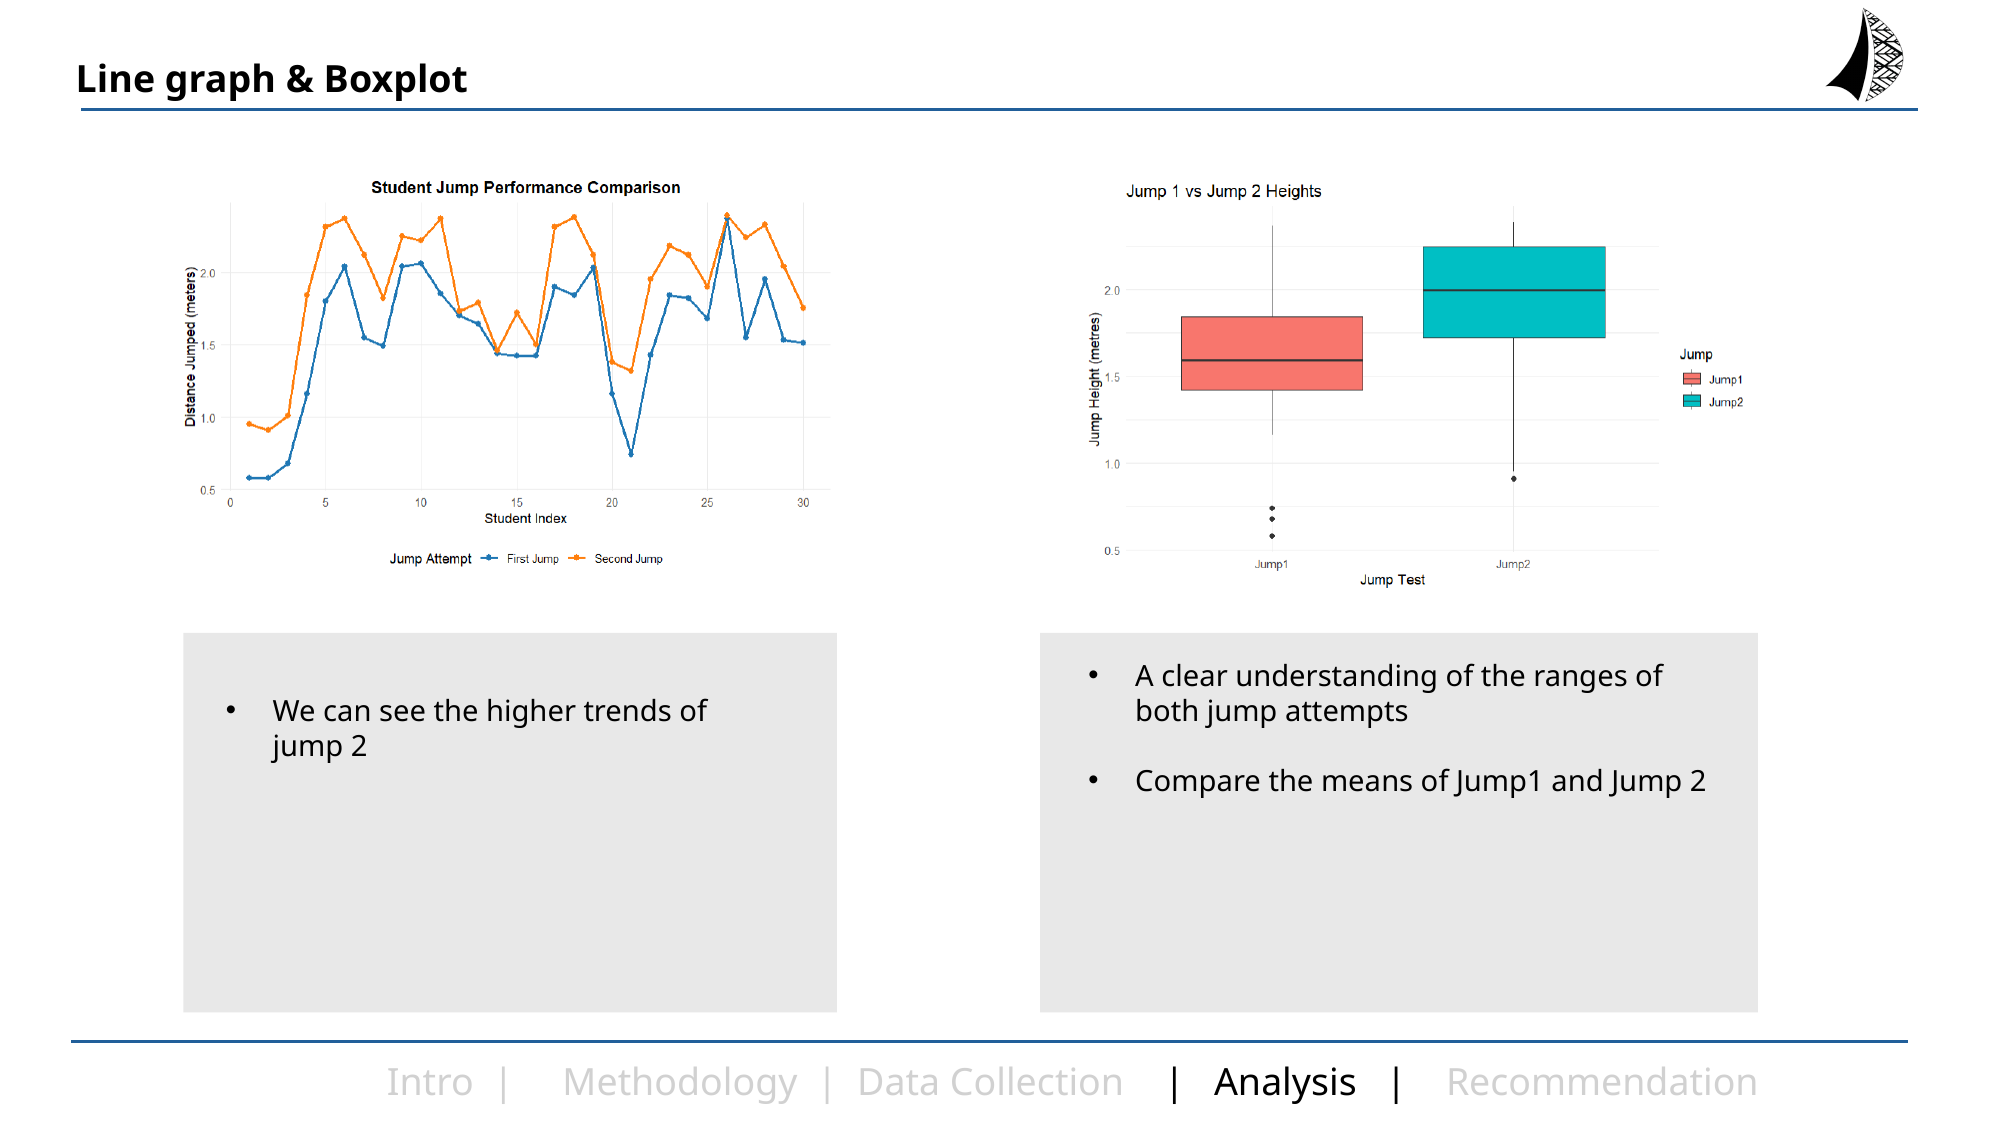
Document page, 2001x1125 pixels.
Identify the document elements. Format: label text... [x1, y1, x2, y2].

text_box Intro | Methodology | Data Collection | Analysis | Recommendation [372, 1050, 1775, 1110]
text_box We can see the higher trends of jump 2 [211, 649, 723, 815]
picture [168, 171, 853, 583]
picture [1081, 171, 1764, 596]
text_box [182, 631, 838, 1014]
text_box Line graph & Boxplot [60, 47, 1117, 108]
picture [1809, 0, 1919, 110]
text_box [1039, 631, 1759, 1014]
text_box A clear understanding of the ranges of both jump attempts Compare the means of Jump1 and Jump 2 [1073, 649, 1739, 850]
